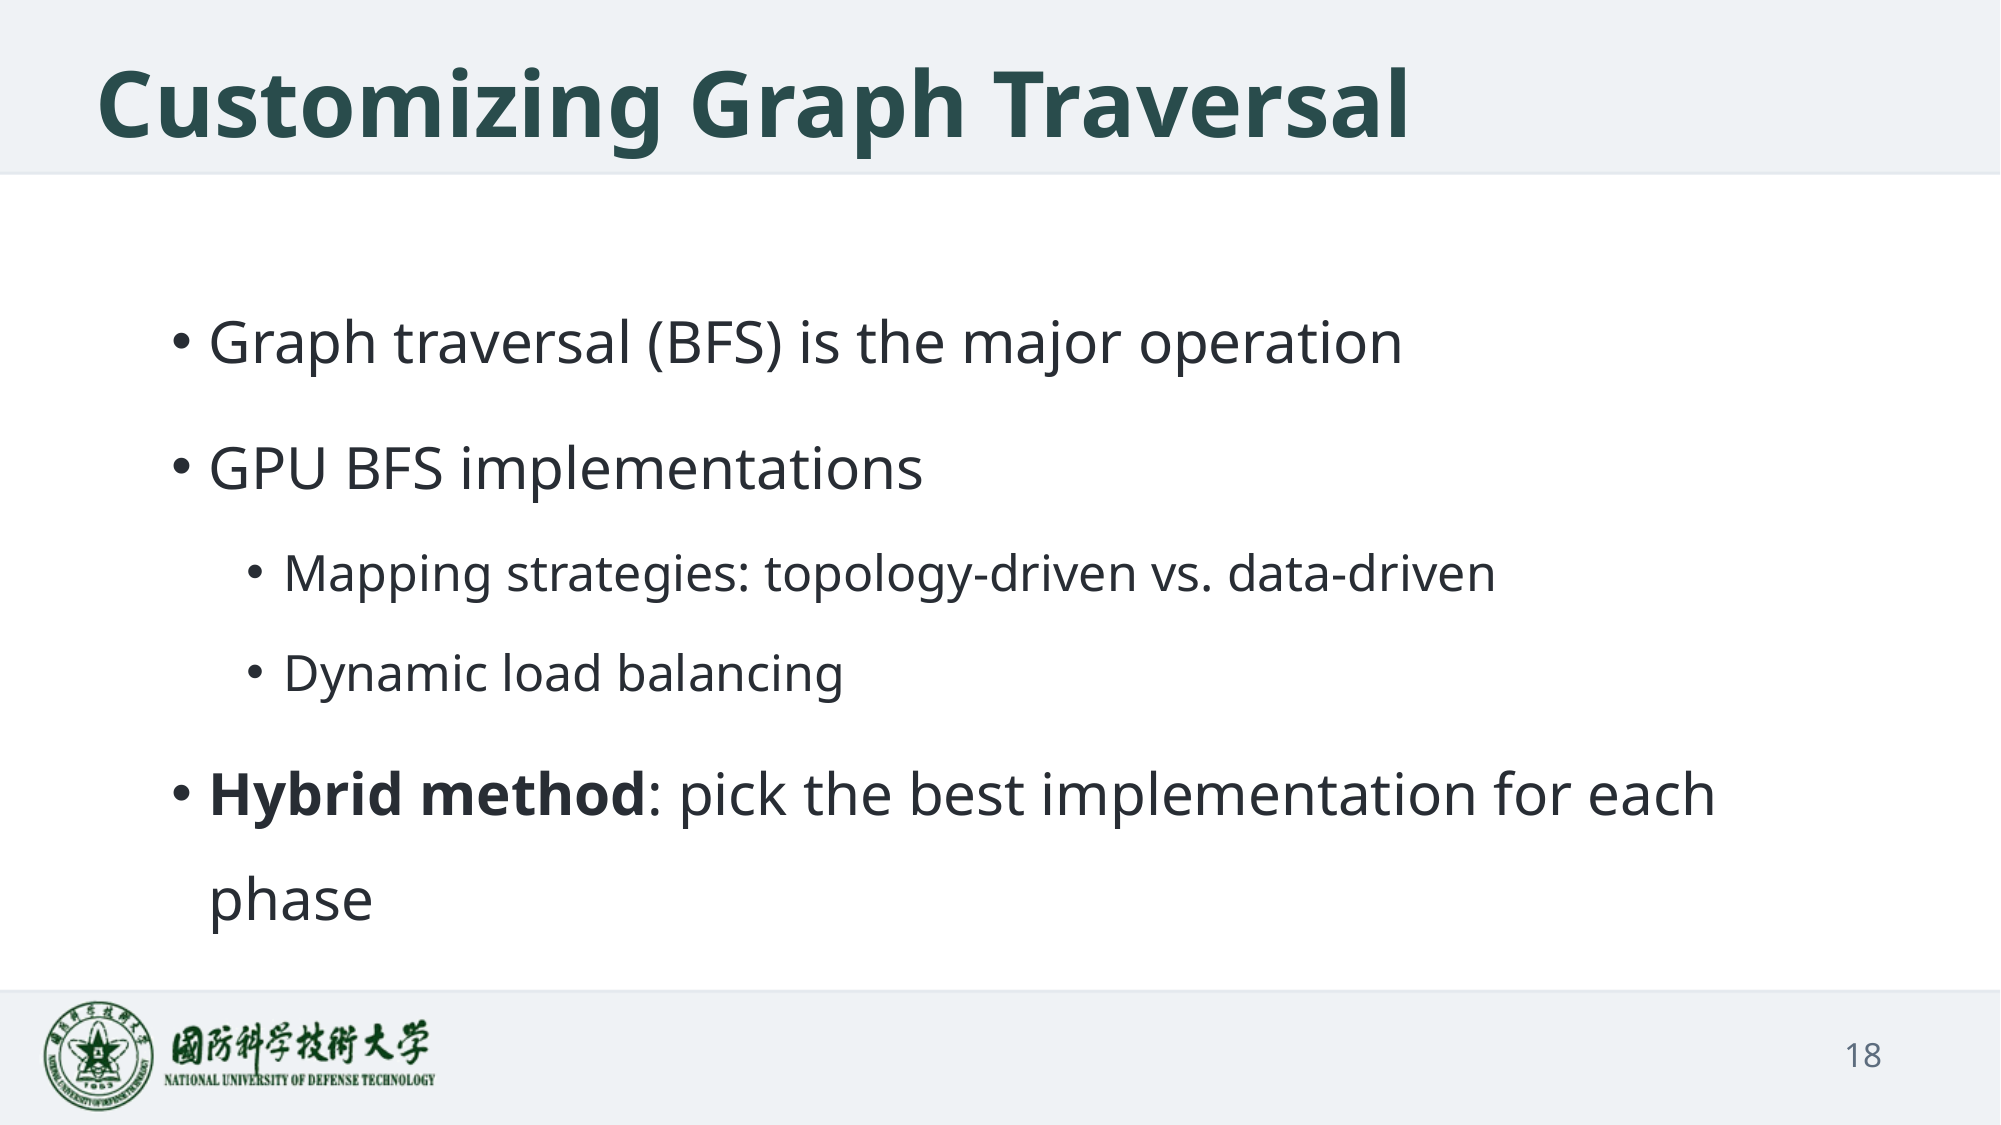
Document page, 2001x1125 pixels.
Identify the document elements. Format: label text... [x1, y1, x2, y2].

title Customizing Graph Traversal [80, 22, 1725, 194]
slide_number 18 [1447, 1026, 1898, 1087]
list Graph traversal (BFS) is the major operation GPU BFS implementations Mapping strategies: topology-driven vs. data-driven Dynamic load balancing Hybrid method: pick the best implementation for each phase [156, 262, 1902, 951]
picture [0, 0, 2001, 1125]
